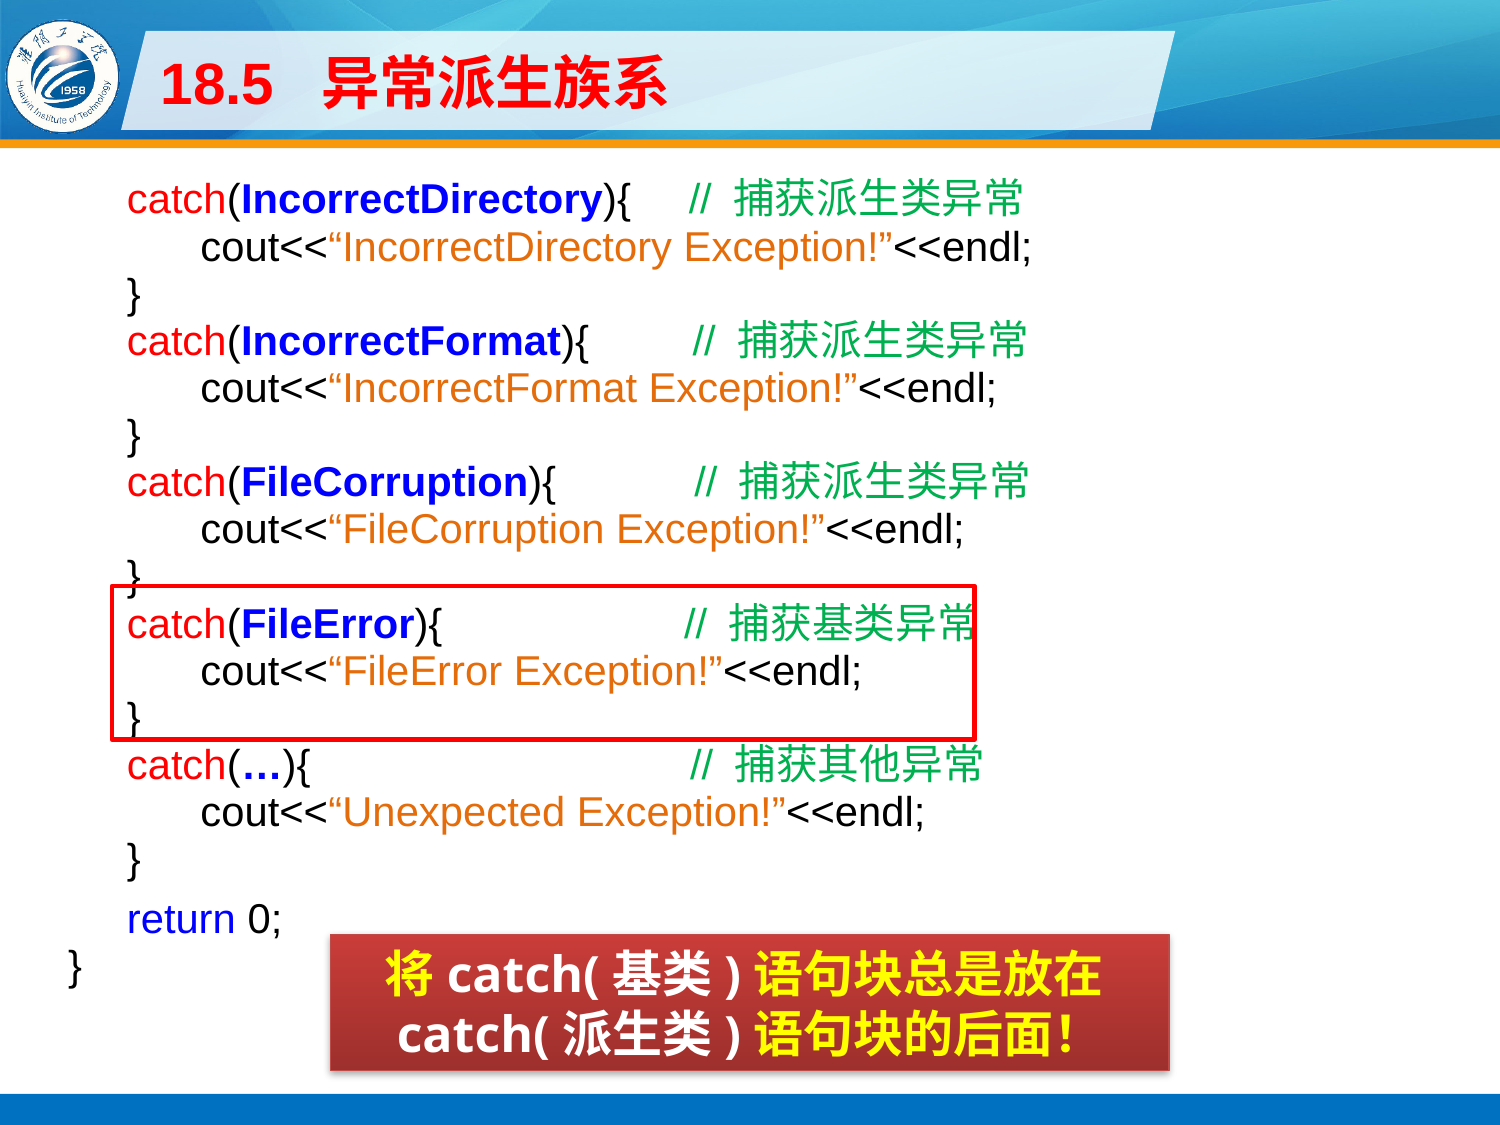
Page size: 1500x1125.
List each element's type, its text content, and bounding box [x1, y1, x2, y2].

picture [0, 0, 1500, 139]
title 18.5 异常派生族系 [145, 39, 1176, 123]
text_box [110, 584, 976, 742]
list catch(IncorrectDirectory){ // 捕获派生类异常 cout<<“IncorrectDirectory Exception!”<<endl; } catch(IncorrectFormat){ // 捕获派生类异常 cout<<“IncorrectFormat Exception!”<<endl; } catch(FileCorruption){ // 捕获派生类异常 cout<<“FileCorruption Exception!”<<endl; } catch(FileError){ // 捕获基类异常 cout<<“FileError Exception!”<<endl; } catch(…){ // 捕获其他异常 cout<<“Unexpected Exception!”<<endl; } return 0; } [53, 170, 1447, 1069]
text_box 将catch(基类)语句块总是放在catch(派生类)语句块的后面！ [330, 934, 1170, 1071]
